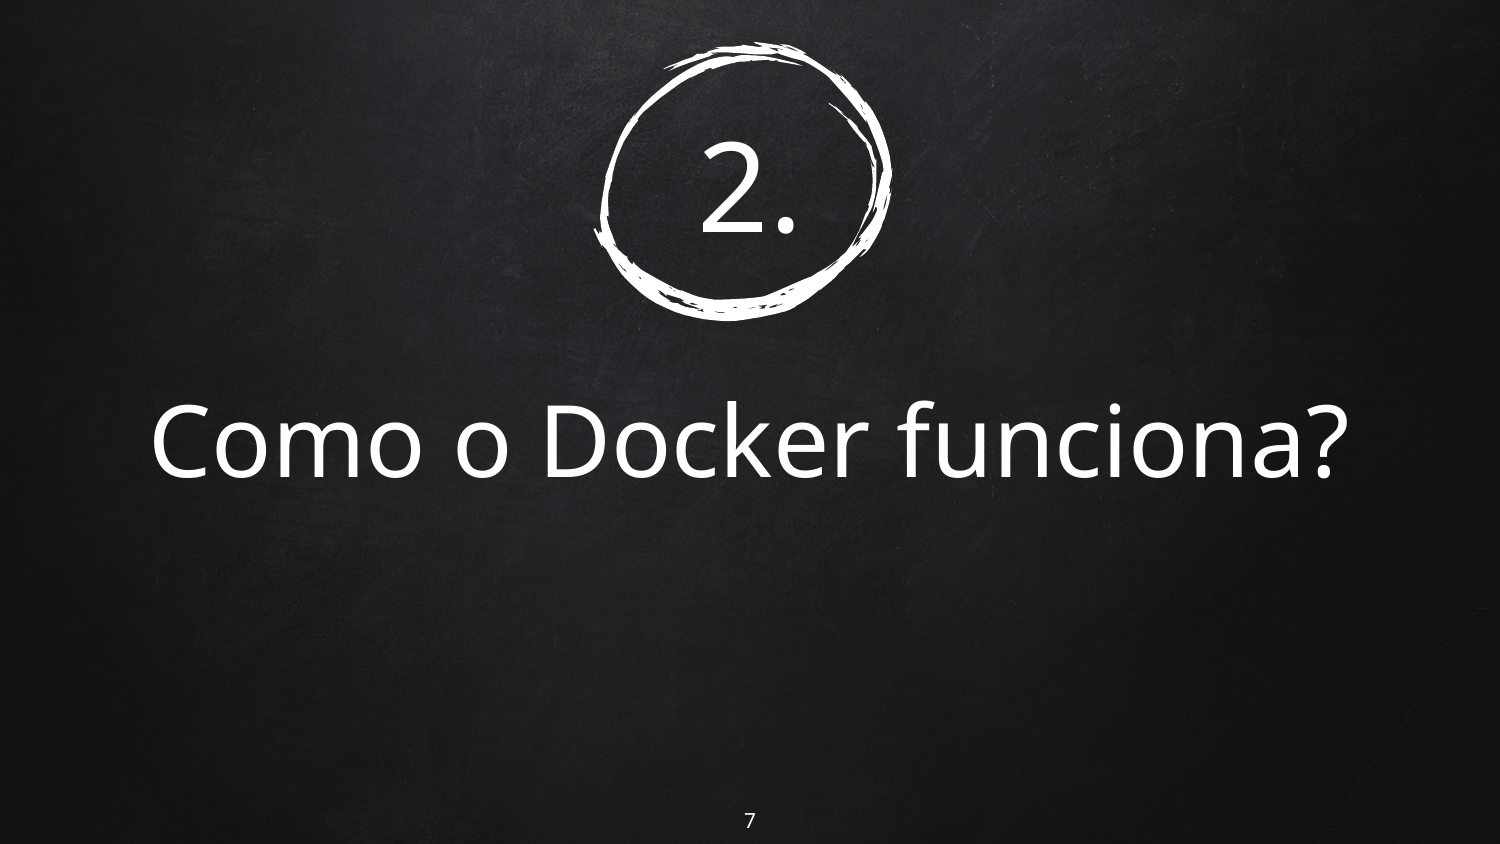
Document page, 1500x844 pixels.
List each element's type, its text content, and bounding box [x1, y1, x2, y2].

slide_number 7 [705, 792, 795, 844]
title 2. Como o Docker funciona? [112, 322, 1388, 513]
picture [0, 0, 1500, 844]
text_box [593, 41, 893, 322]
